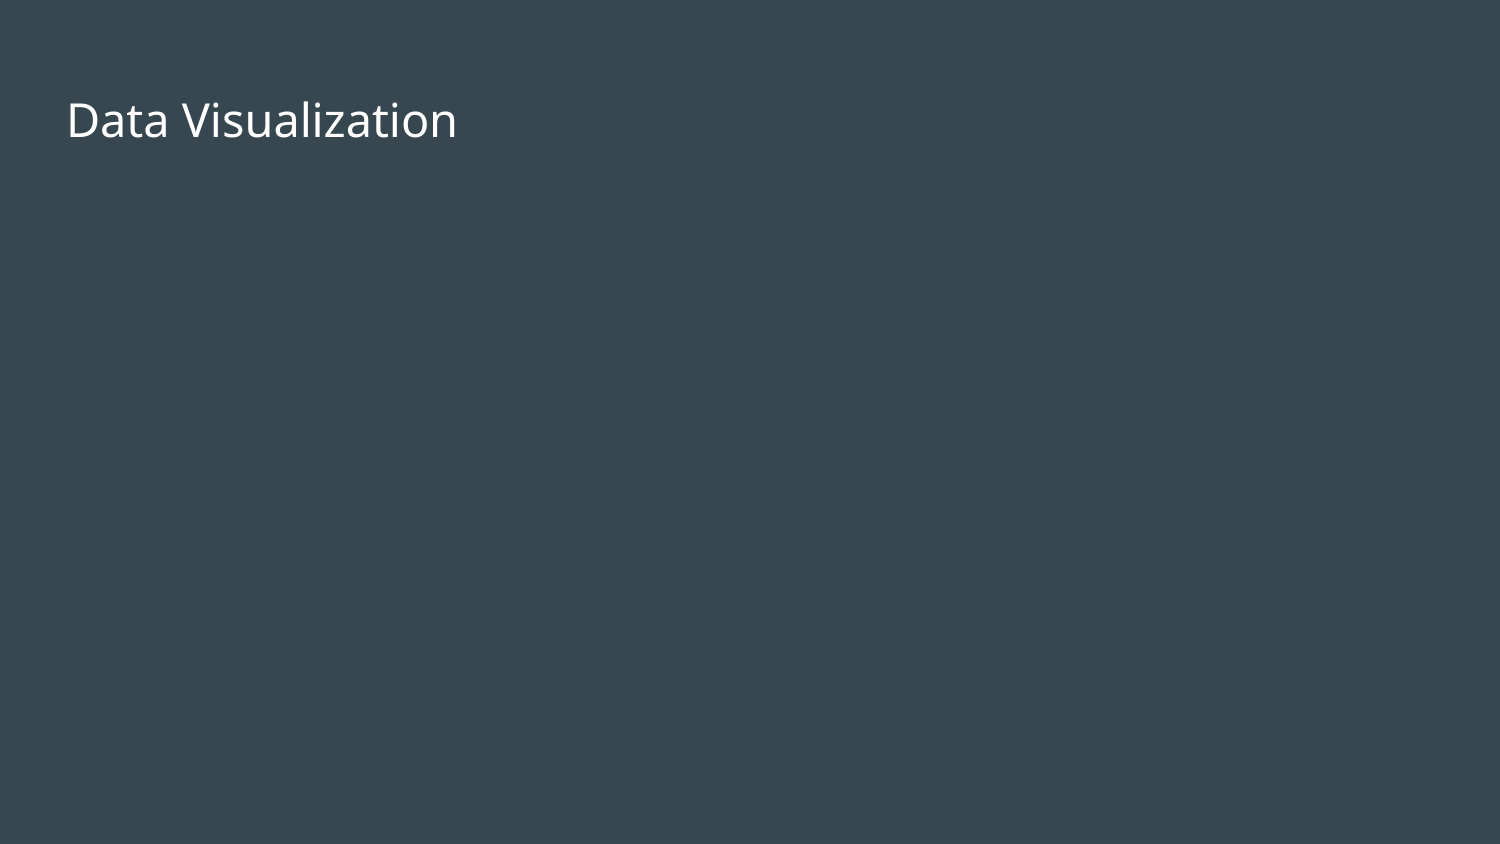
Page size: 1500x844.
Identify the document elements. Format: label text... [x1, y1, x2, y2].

title Data Visualization [51, 72, 1449, 167]
